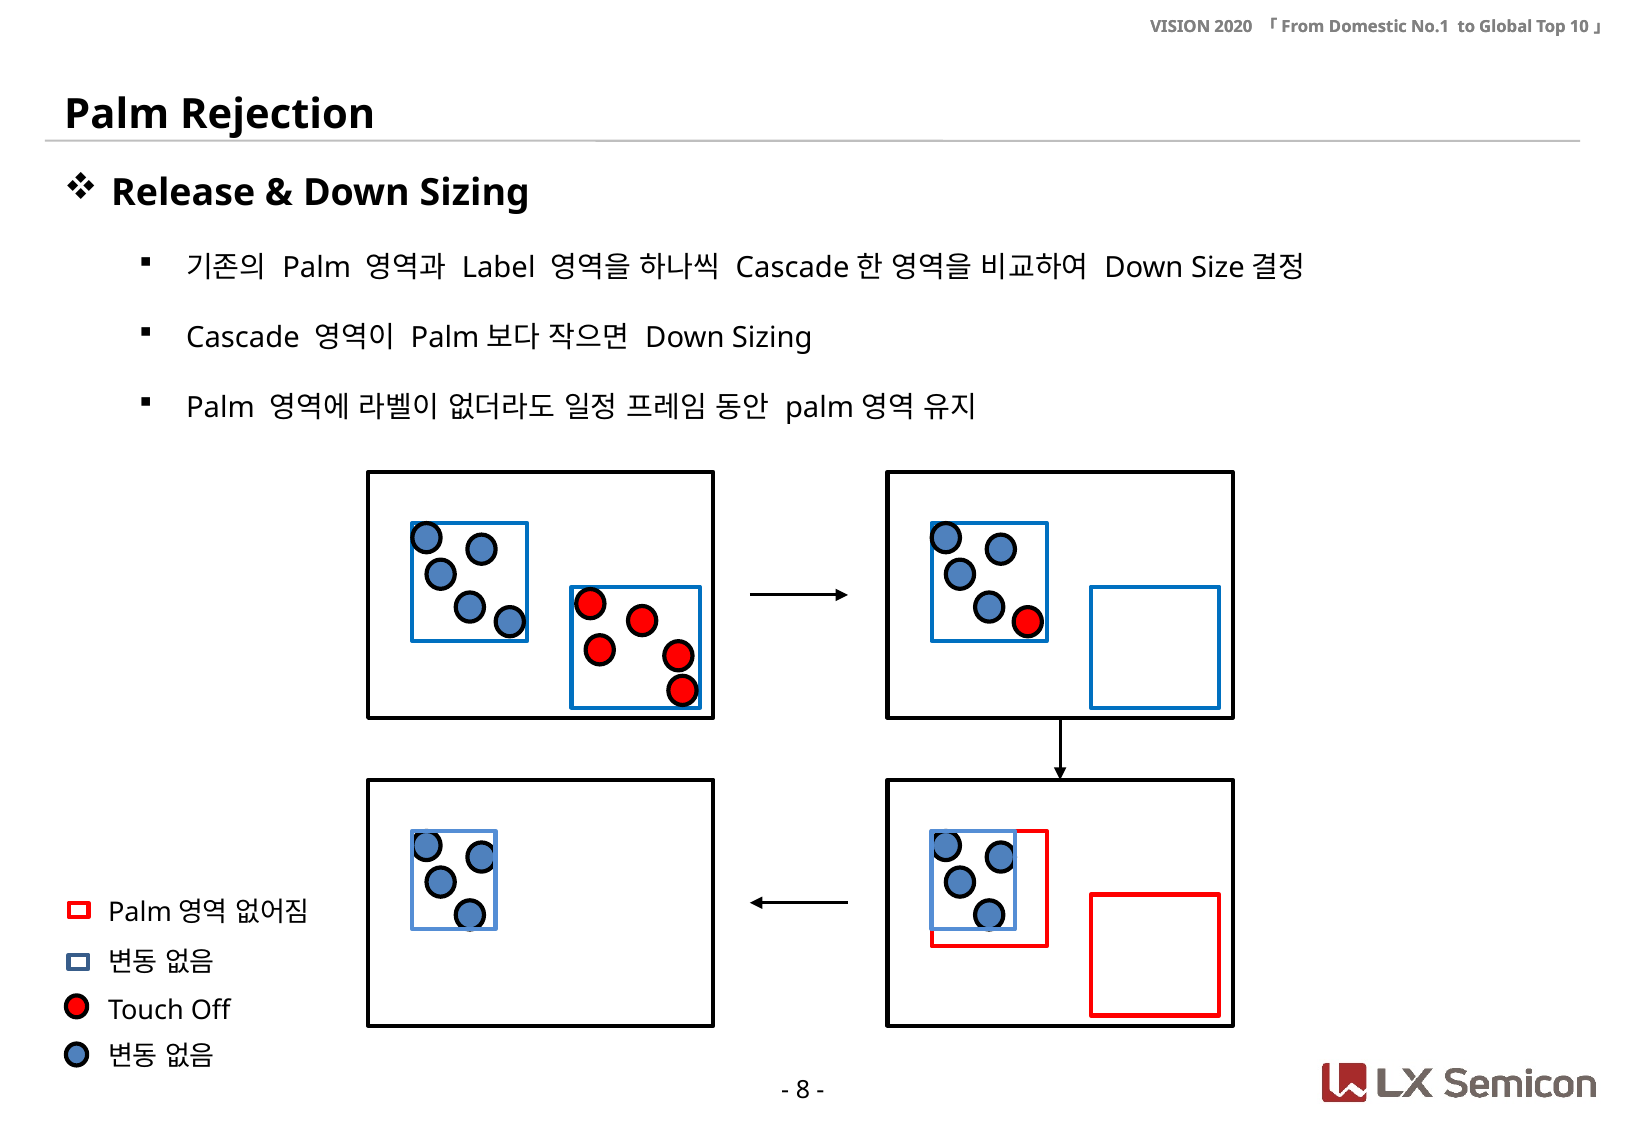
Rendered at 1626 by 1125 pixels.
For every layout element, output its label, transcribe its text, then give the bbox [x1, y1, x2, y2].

picture [1317, 1059, 1601, 1106]
text_box Release & Down Sizing 기존의 Palm 영역과 Label 영역을 하나씩 Cascade한 영역을 비교하여 Down Size결정 Cascade 영역이 Palm보다 작으면 Down Sizing Palm 영역에 라벨이 없더라도 일정 프레임 동안 palm영역 유지 [49, 160, 1498, 431]
text_box Palm Rejection [49, 79, 1451, 145]
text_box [367, 471, 714, 719]
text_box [367, 779, 714, 1026]
text_box 변동 없음 [93, 1033, 369, 1078]
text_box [887, 471, 1233, 719]
text_box [63, 1041, 90, 1068]
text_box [68, 887, 362, 985]
text_box Touch Off [93, 994, 365, 1033]
text_box [63, 994, 90, 1020]
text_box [887, 779, 1233, 1026]
